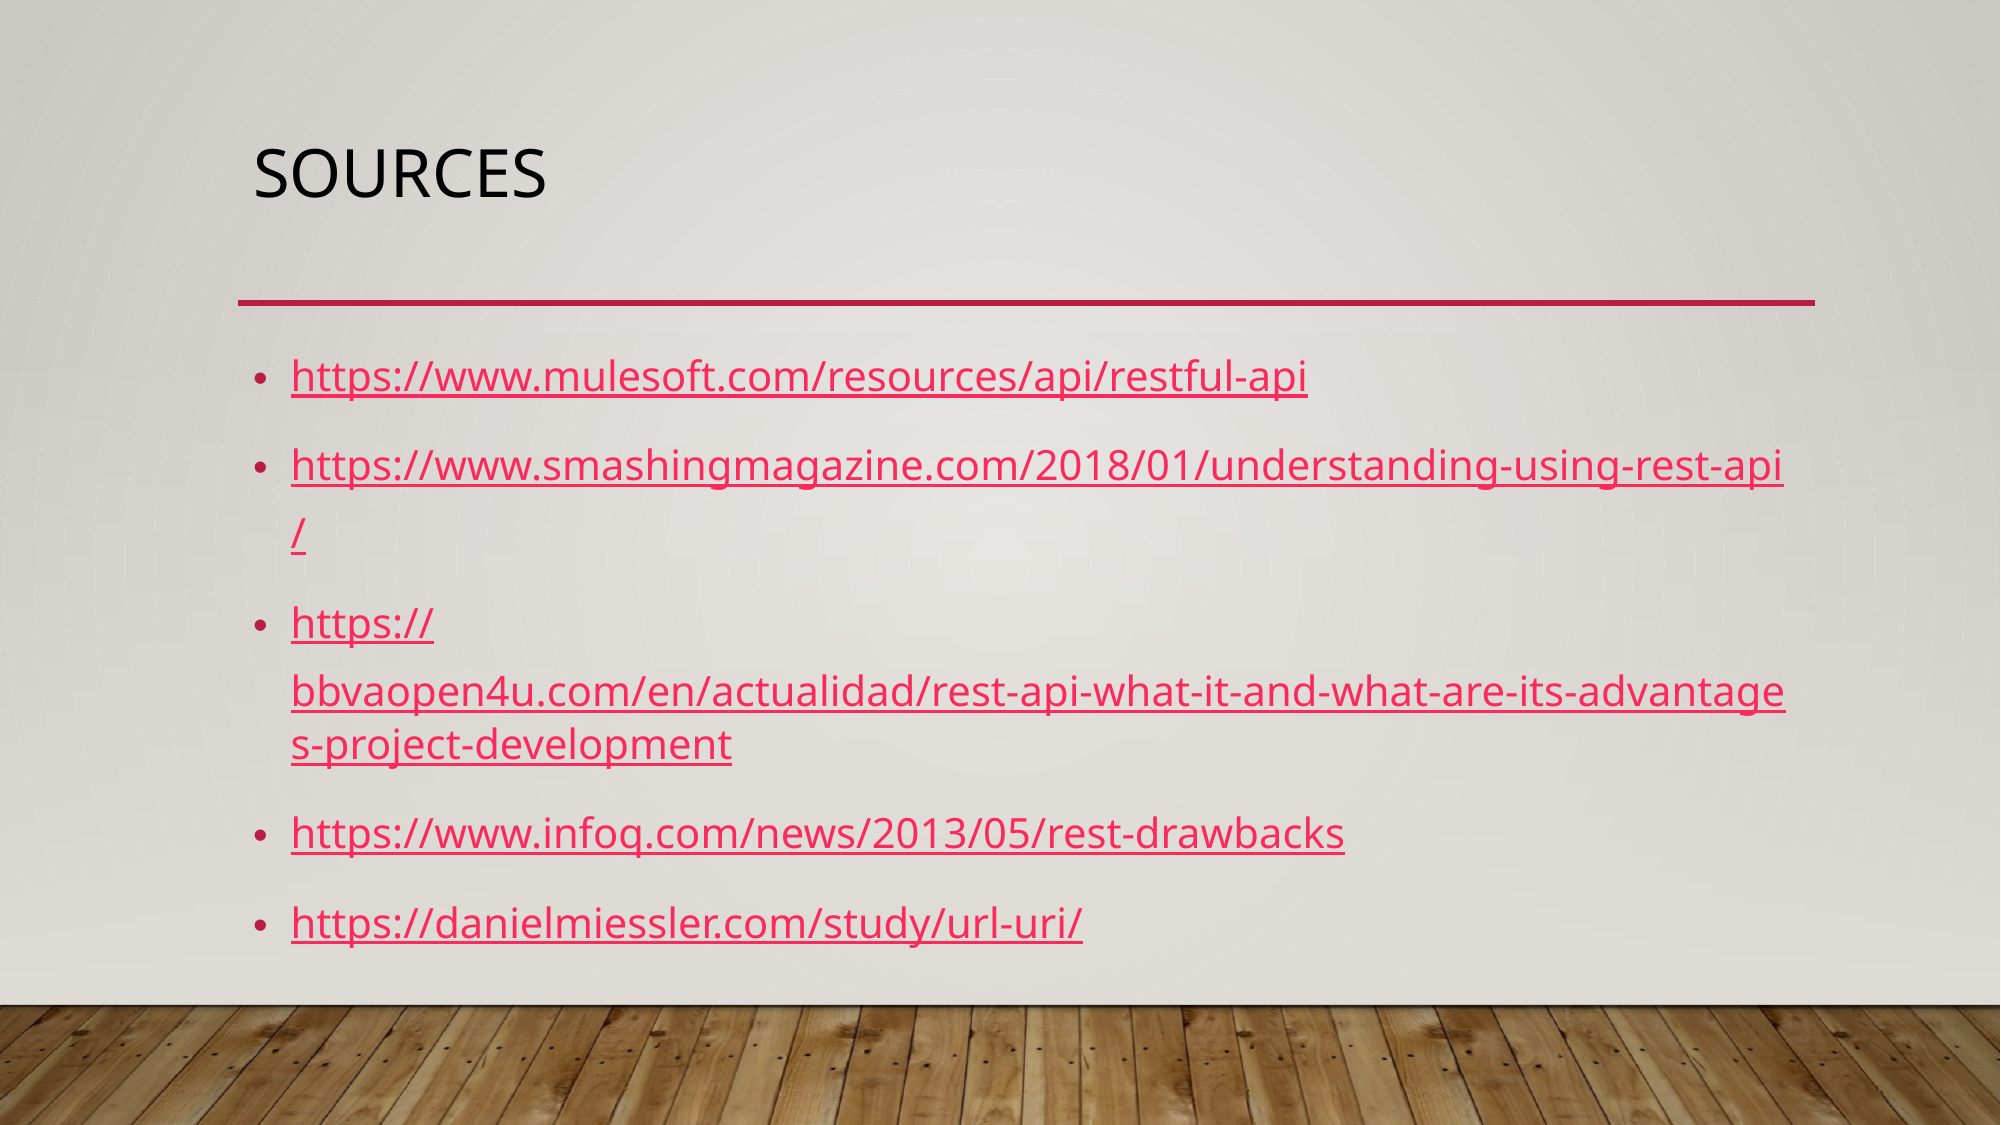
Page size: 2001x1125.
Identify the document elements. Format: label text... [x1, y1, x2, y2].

title Sources [238, 131, 1814, 305]
list https://www.mulesoft.com/resources/api/restful-api https://www.smashingmagazine.com/2018/01/understanding-using-rest-api/ https://bbvaopen4u.com/en/actualidad/rest-api-what-it-and-what-are-its-advantages-project-development https://www.infoq.com/news/2013/05/rest-drawbacks https://danielmiessler.com/study/url-uri/ [238, 330, 1814, 897]
picture [0, 1005, 2000, 1125]
